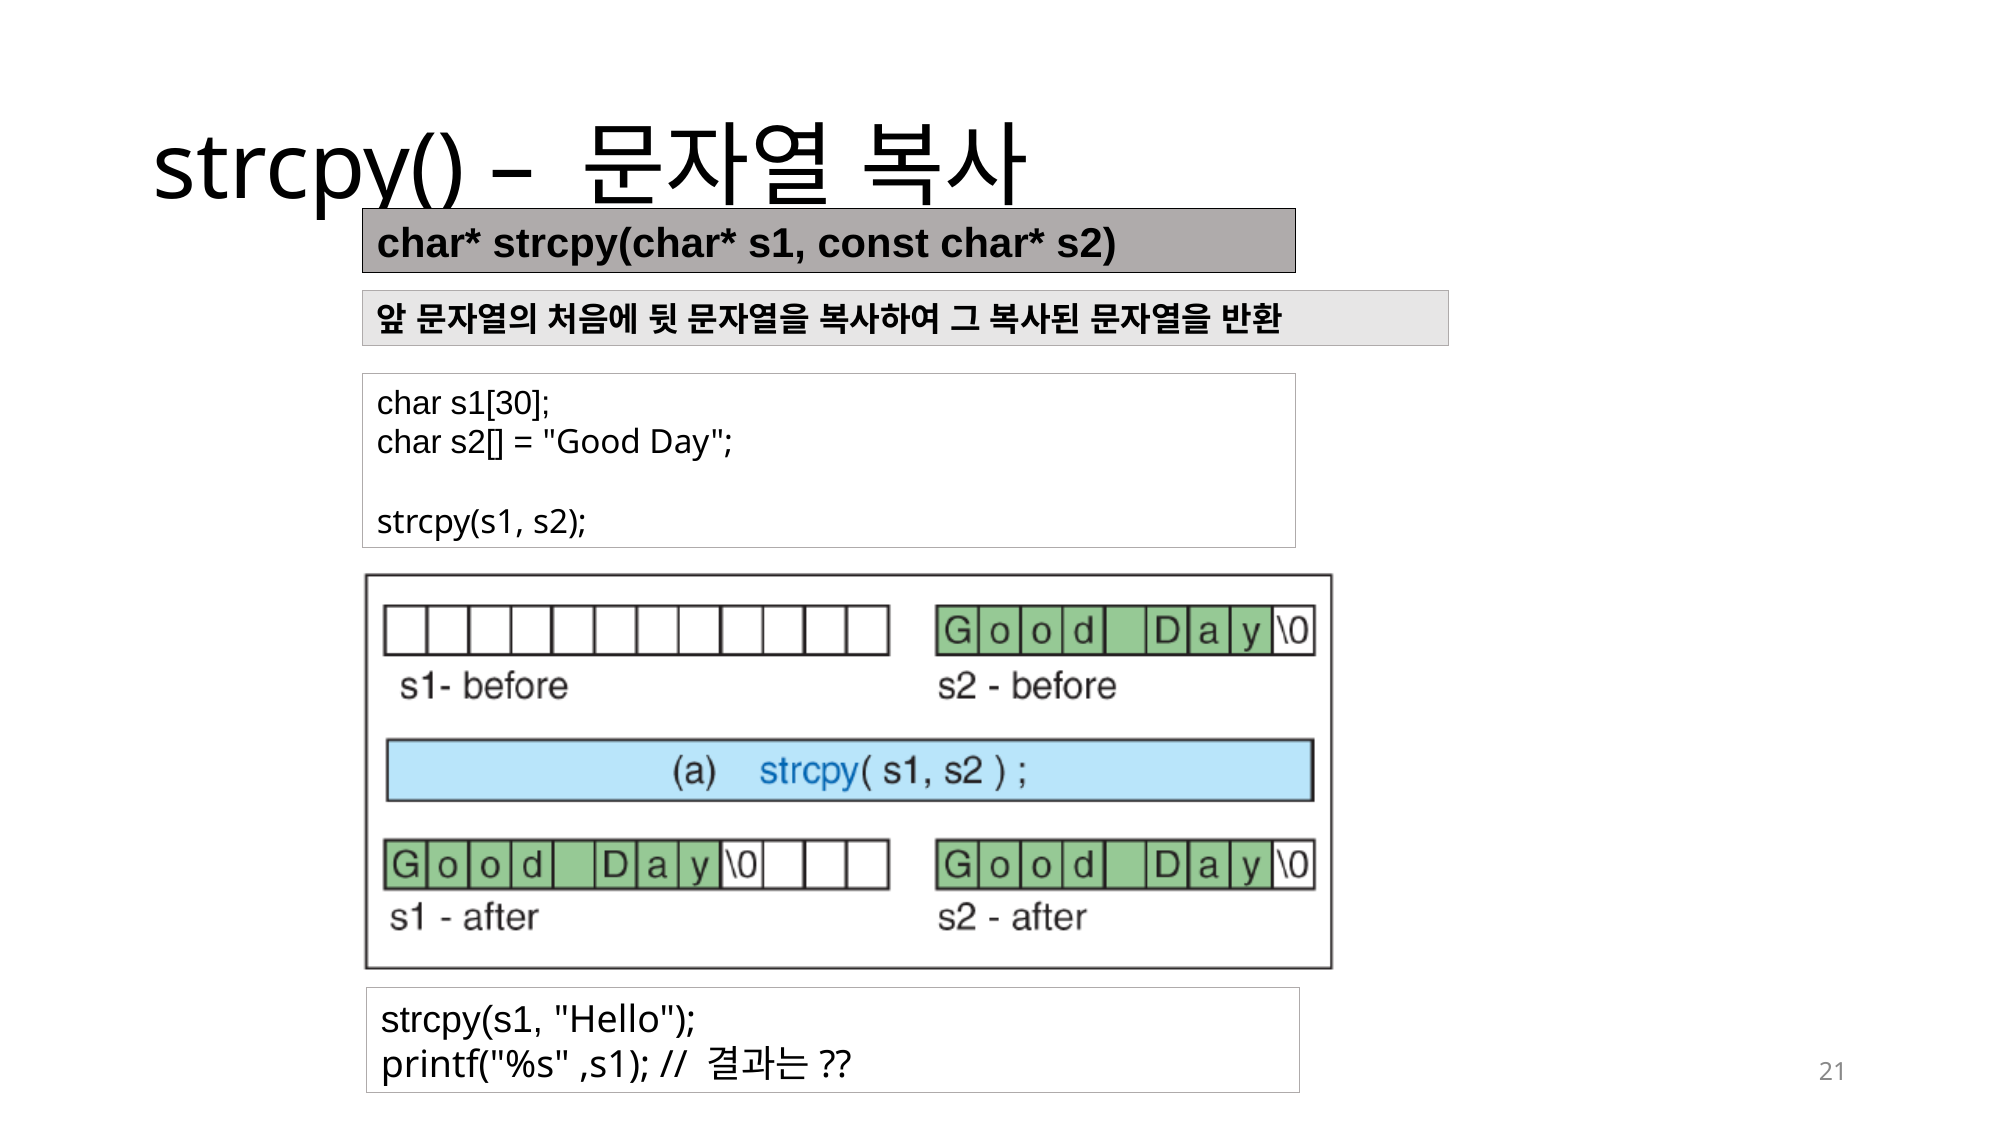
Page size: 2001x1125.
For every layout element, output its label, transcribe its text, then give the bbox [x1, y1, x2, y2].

picture [350, 561, 1343, 976]
text_box strcpy(s1, "Hello"); printf("%s" ,s1); // 결과는?? [366, 987, 1300, 1093]
slide_number 21 [1412, 1042, 1863, 1103]
text_box char* strcpy(char* s1, const char* s2) [362, 208, 1296, 273]
title strcpy() – 문자열 복사 [137, 59, 1863, 278]
text_box char s1[30]; char s2[] = "Good Day"; strcpy(s1, s2); [362, 373, 1296, 548]
text_box 앞 문자열의 처음에 뒷 문자열을 복사하여 그 복사된 문자열을 반환 [362, 290, 1449, 346]
